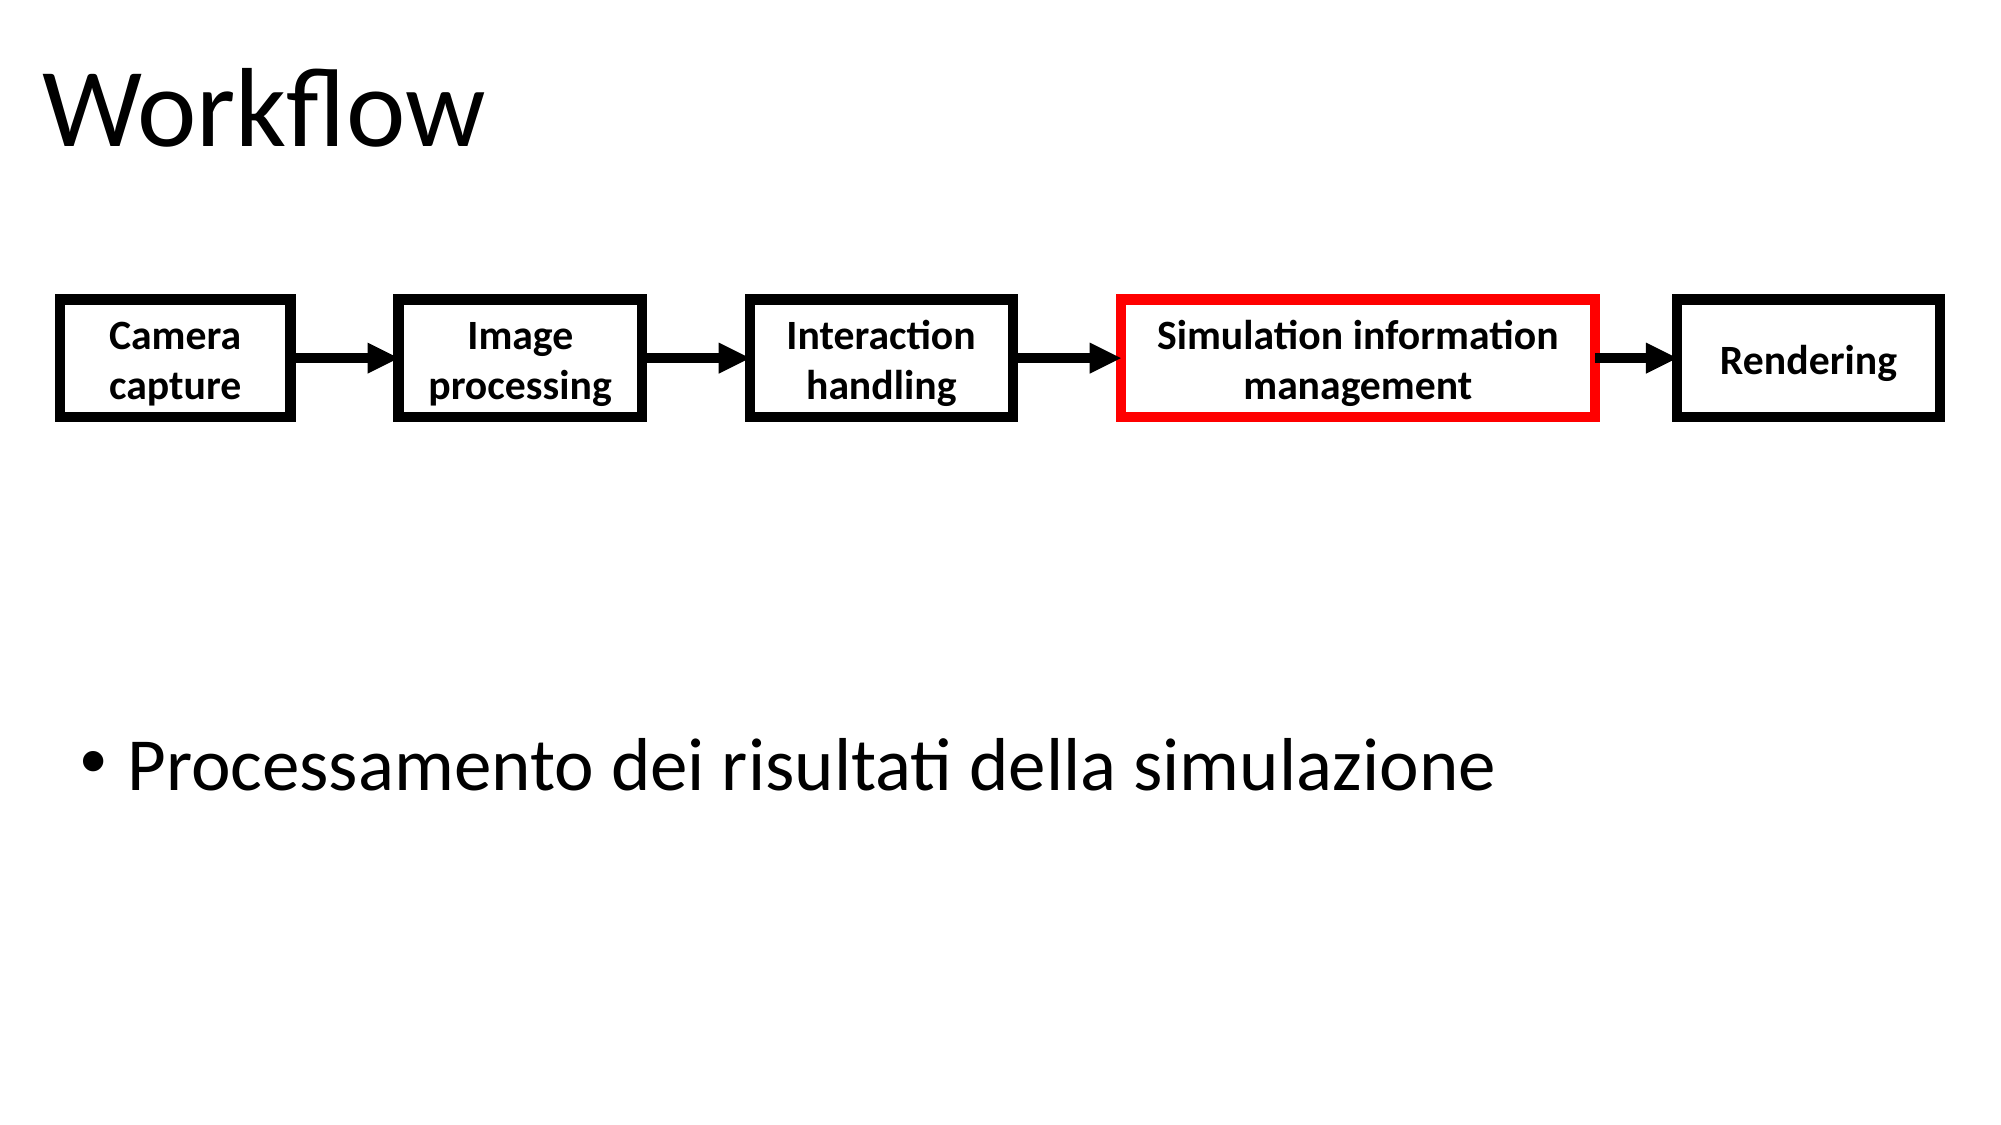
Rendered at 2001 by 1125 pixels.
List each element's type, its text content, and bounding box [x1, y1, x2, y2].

text_box Interaction handling [749, 298, 1014, 418]
text_box Processamento dei risultati della simulazione [66, 708, 1512, 813]
text_box Rendering [1676, 298, 1941, 418]
text_box Workflow [27, 26, 502, 176]
text_box Simulation information management [1120, 298, 1596, 418]
text_box Camera capture [59, 298, 292, 418]
text_box Image processing [398, 298, 643, 418]
